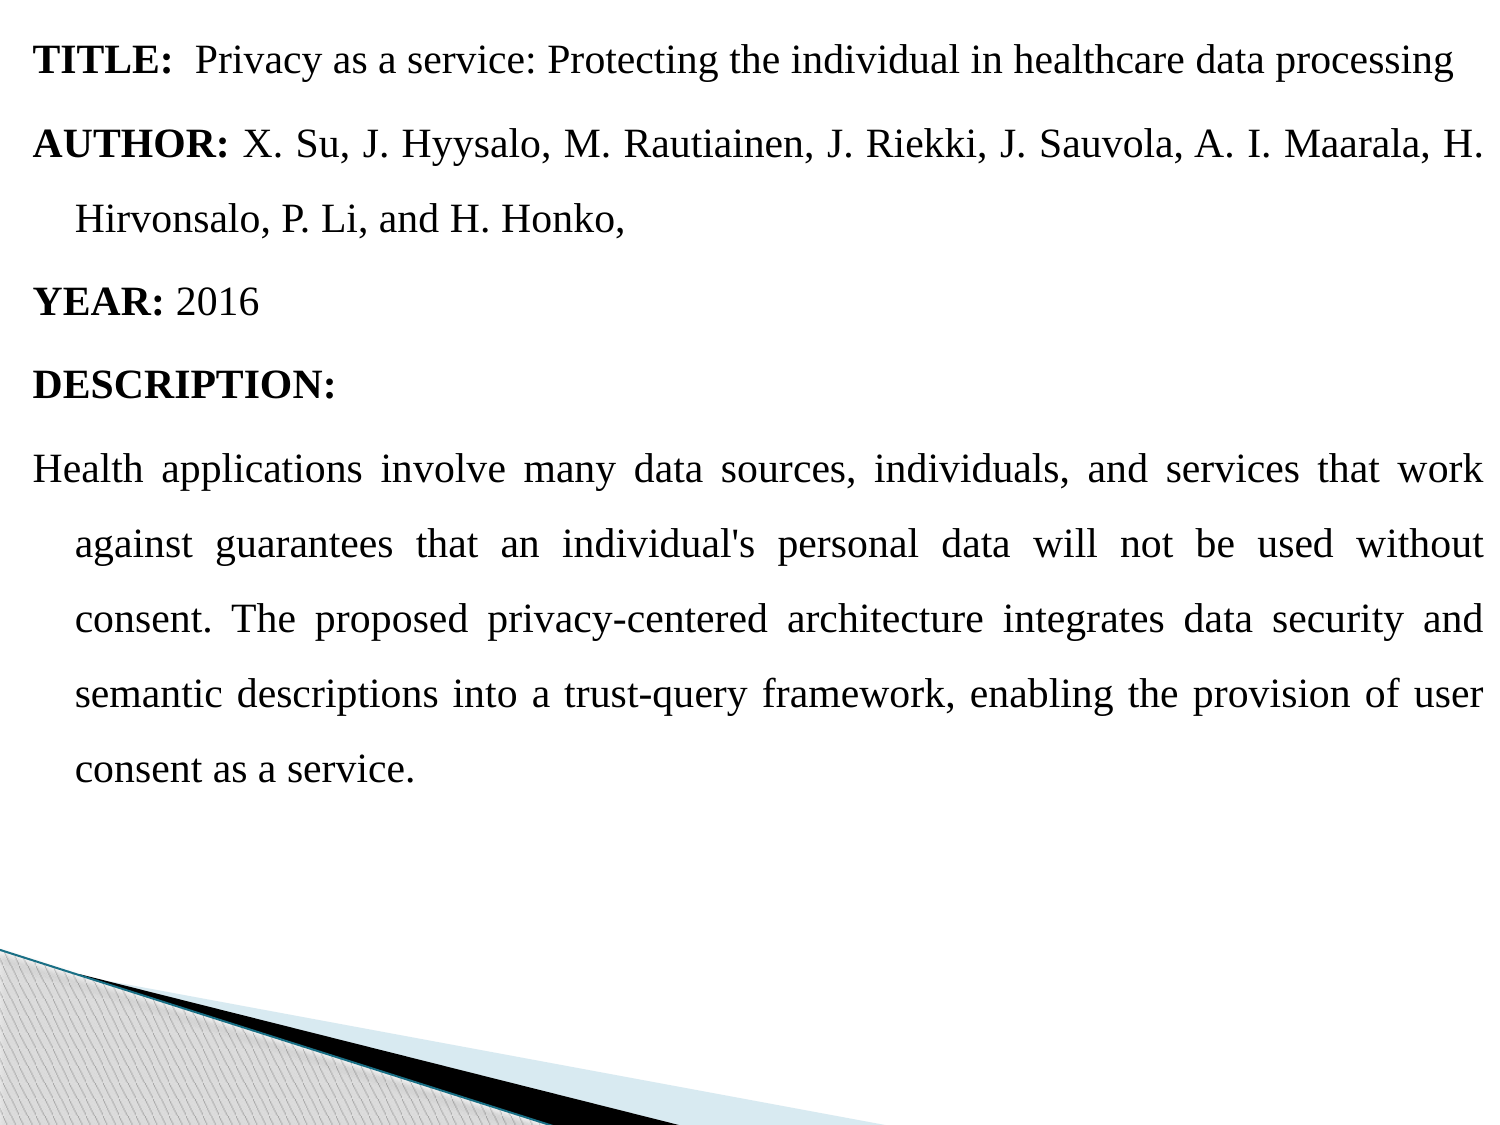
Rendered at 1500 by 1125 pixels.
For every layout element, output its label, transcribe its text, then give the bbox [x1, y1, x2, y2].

list TITLE: Privacy as a service: Protecting the individual in healthcare data processing AUTHOR: X. Su, J. Hyysalo, M. Rautiainen, J. Riekki, J. Sauvola, A. I. Maarala, H. Hirvonsalo, P. Li, and H. Honko, YEAR: 2016 DESCRIPTION: Health applications involve many data sources, individuals, and services that work against guarantees that an individual's personal data will not be used without consent. The proposed privacy-centered architecture integrates data security and semantic descriptions into a trust-query framework, enabling the provision of user consent as a service. [0, 0, 1500, 1125]
